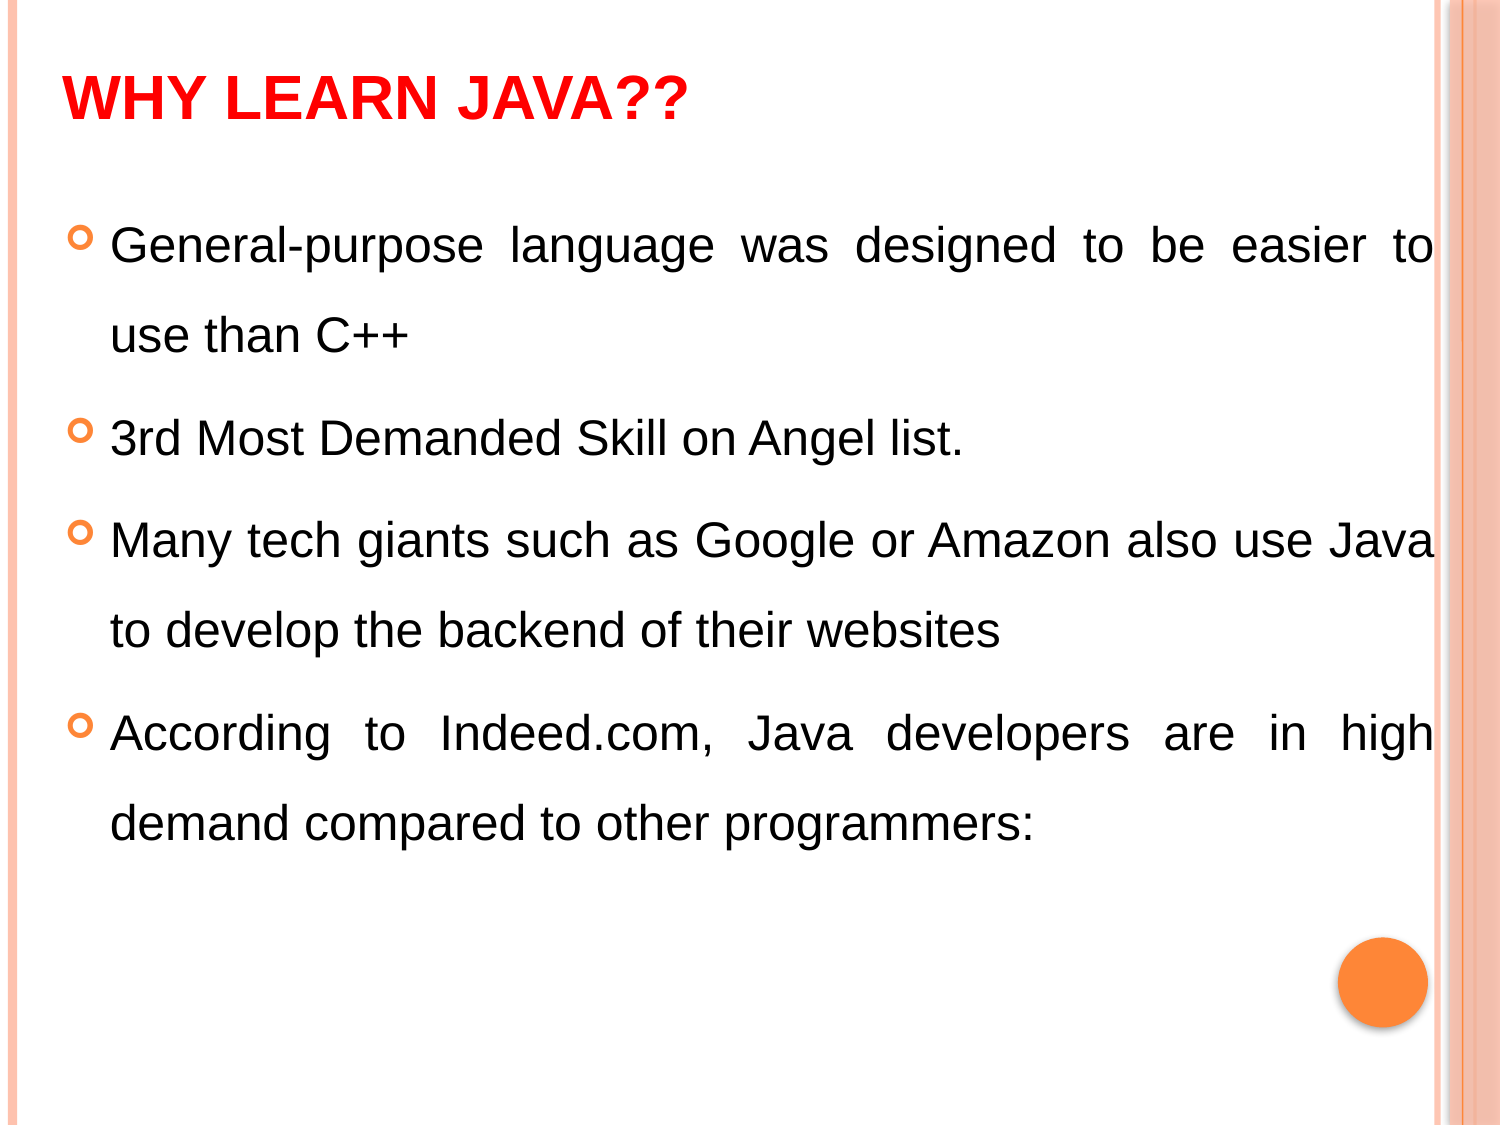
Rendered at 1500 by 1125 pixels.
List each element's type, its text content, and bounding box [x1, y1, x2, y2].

list General-purpose language was designed to be easier to use than C++ 3rd Most Demanded Skill on Angel list. Many tech giants such as Google or Amazon also use Java to develop the backend of their websites According to Indeed.com, Java developers are in high demand compared to other programmers: [50, 174, 1450, 1088]
title Why learn java?? [47, 14, 1423, 140]
